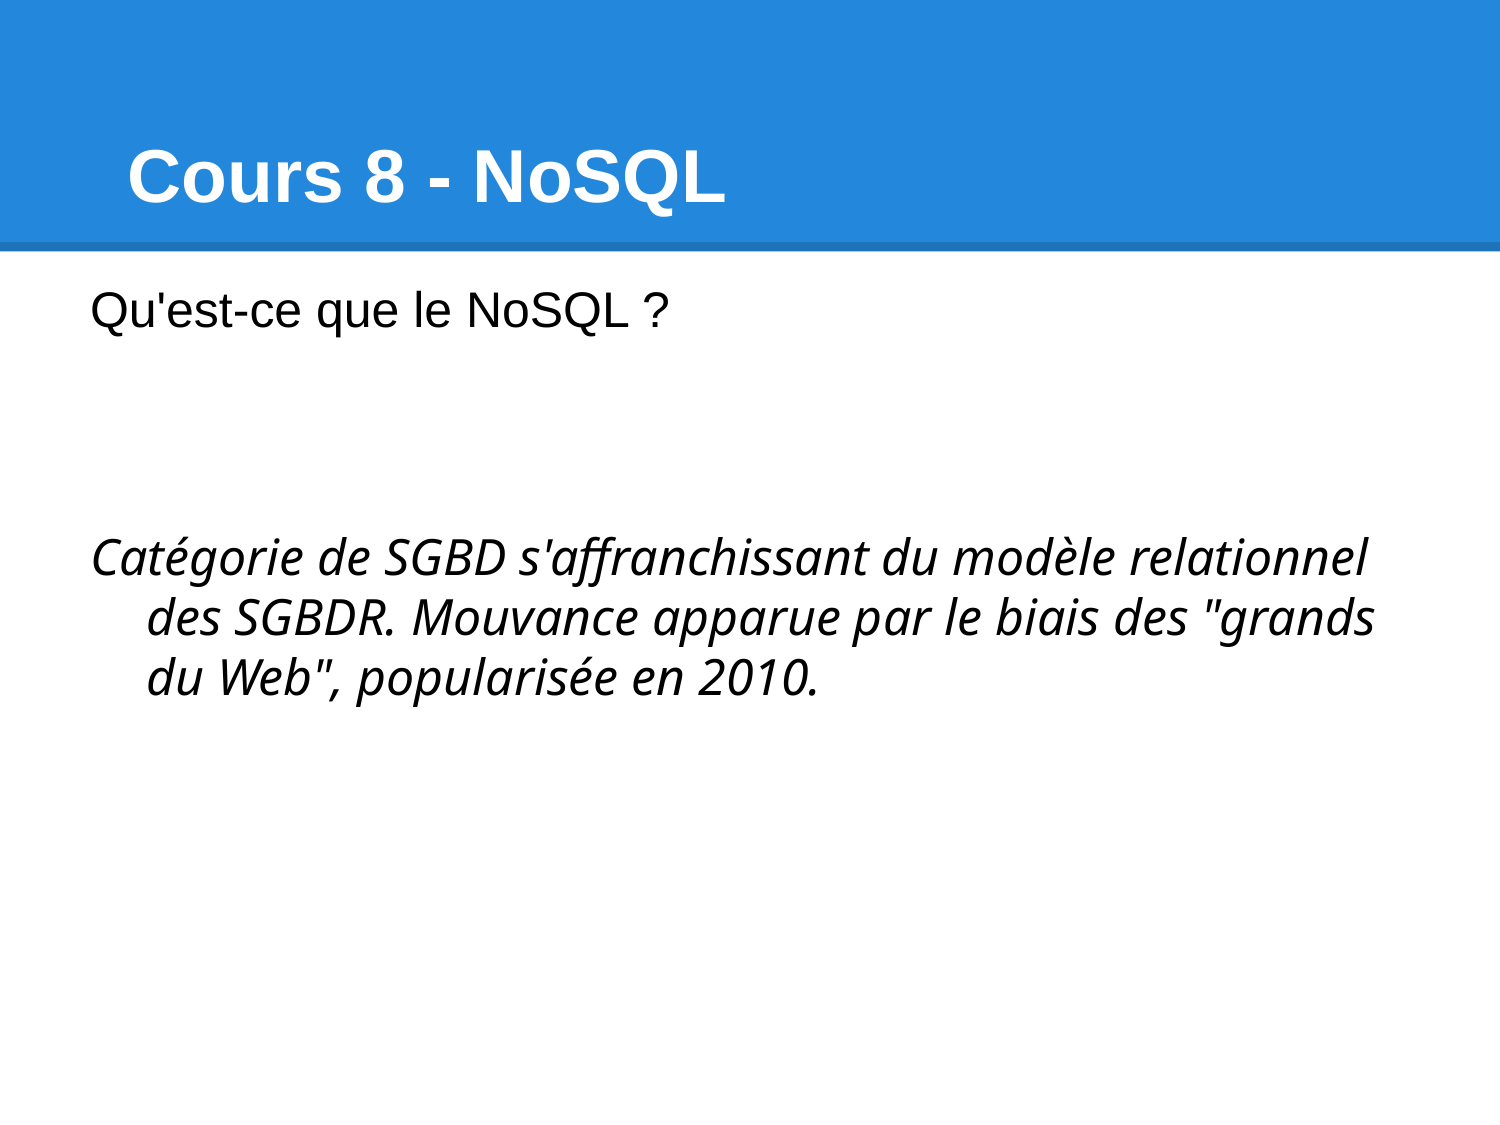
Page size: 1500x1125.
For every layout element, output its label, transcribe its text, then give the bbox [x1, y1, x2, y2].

title Cours 8 - NoSQL [75, 45, 1425, 233]
list Qu'est-ce que le NoSQL ? Catégorie de SGBD s'affranchissant du modèle relationnel des SGBDR. Mouvance apparue par le biais des "grands du Web", popularisée en 2010. [75, 262, 1425, 1078]
